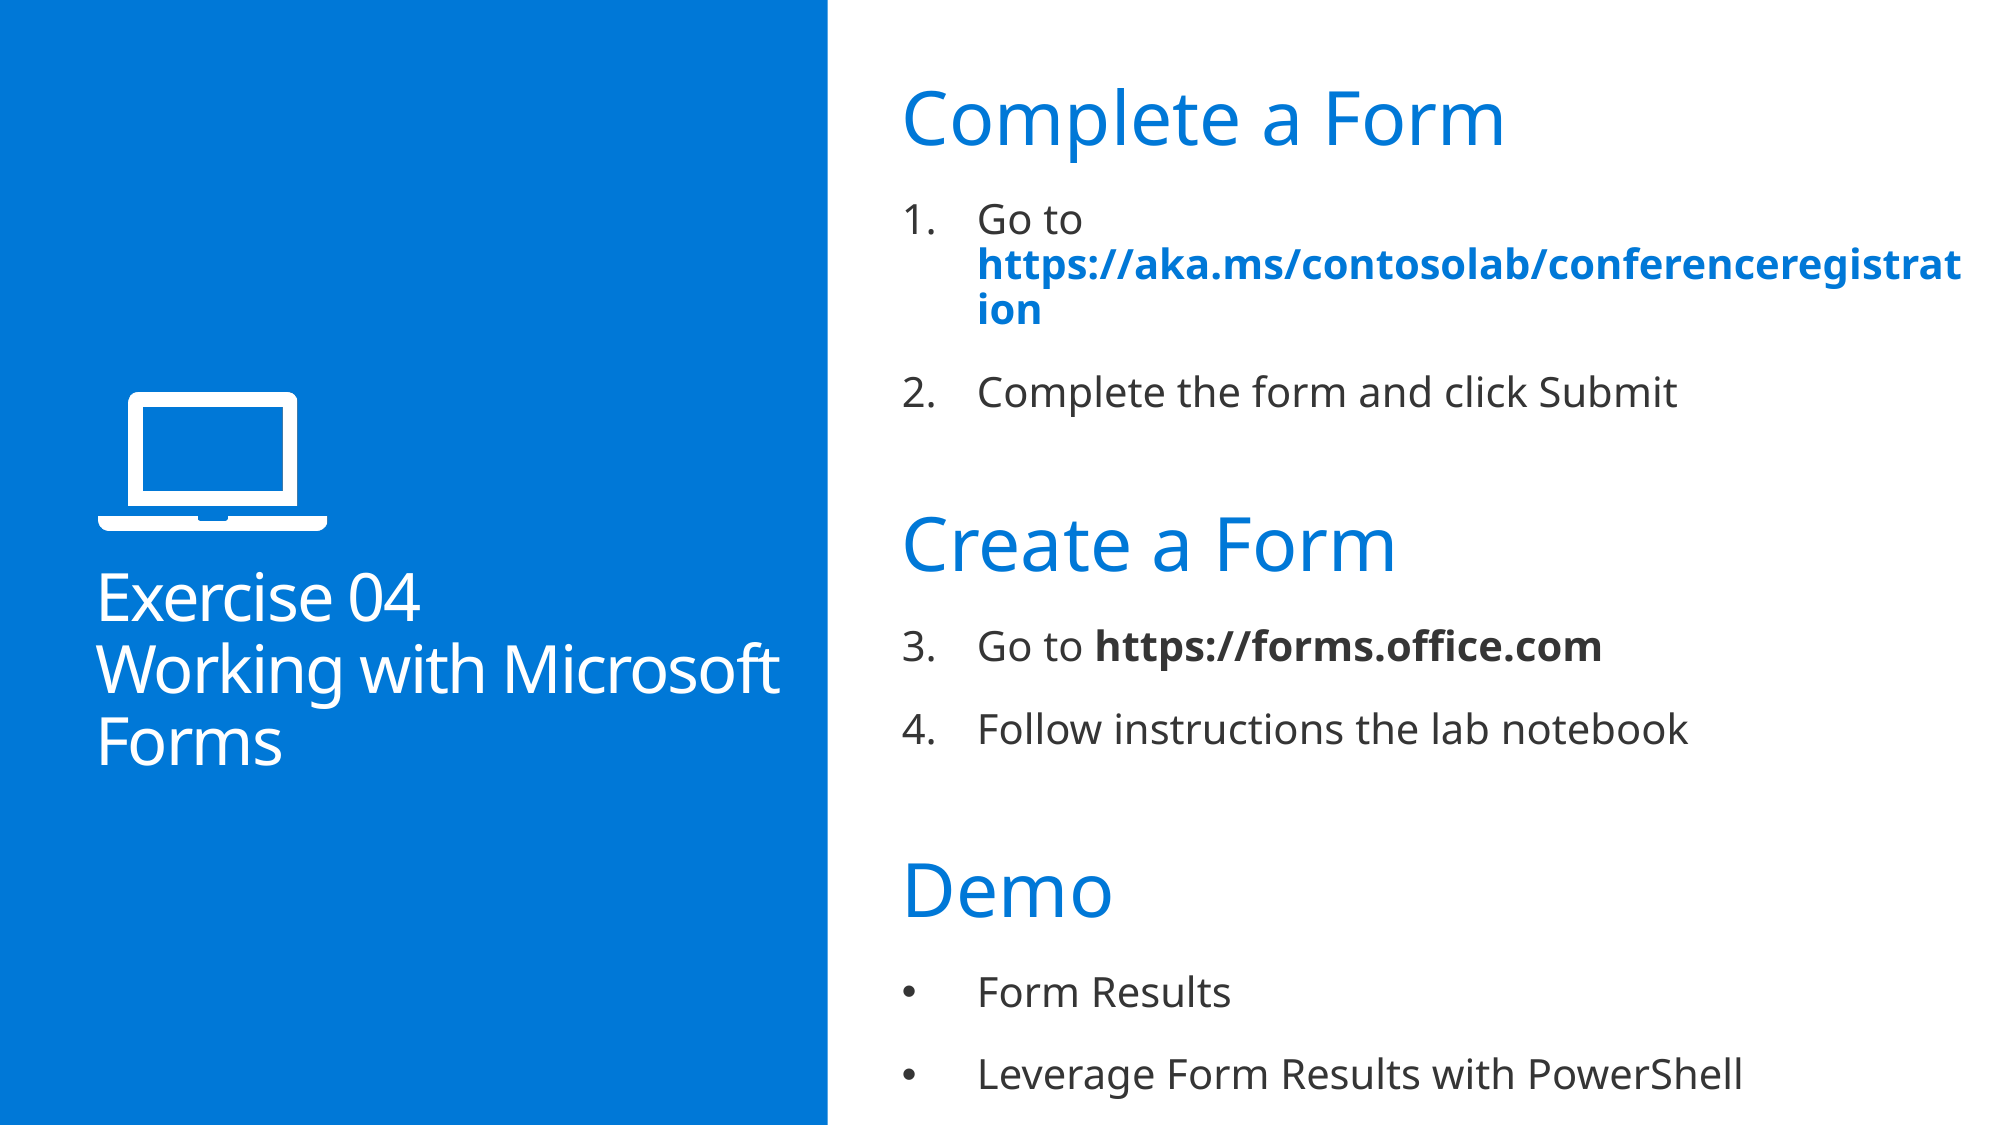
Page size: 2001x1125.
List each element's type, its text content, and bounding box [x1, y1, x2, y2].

text_box Complete a Form Go to https://aka.ms/contosolab/conferenceregistration Complete the form and click Submit Create a Form Go to https://forms.office.com Follow instructions the lab notebook Demo Form Results Leverage Form Results with PowerShell [871, 56, 2000, 1123]
text_box Exercise 04 Working with Microsoft Forms [71, 549, 830, 697]
picture [93, 342, 332, 581]
